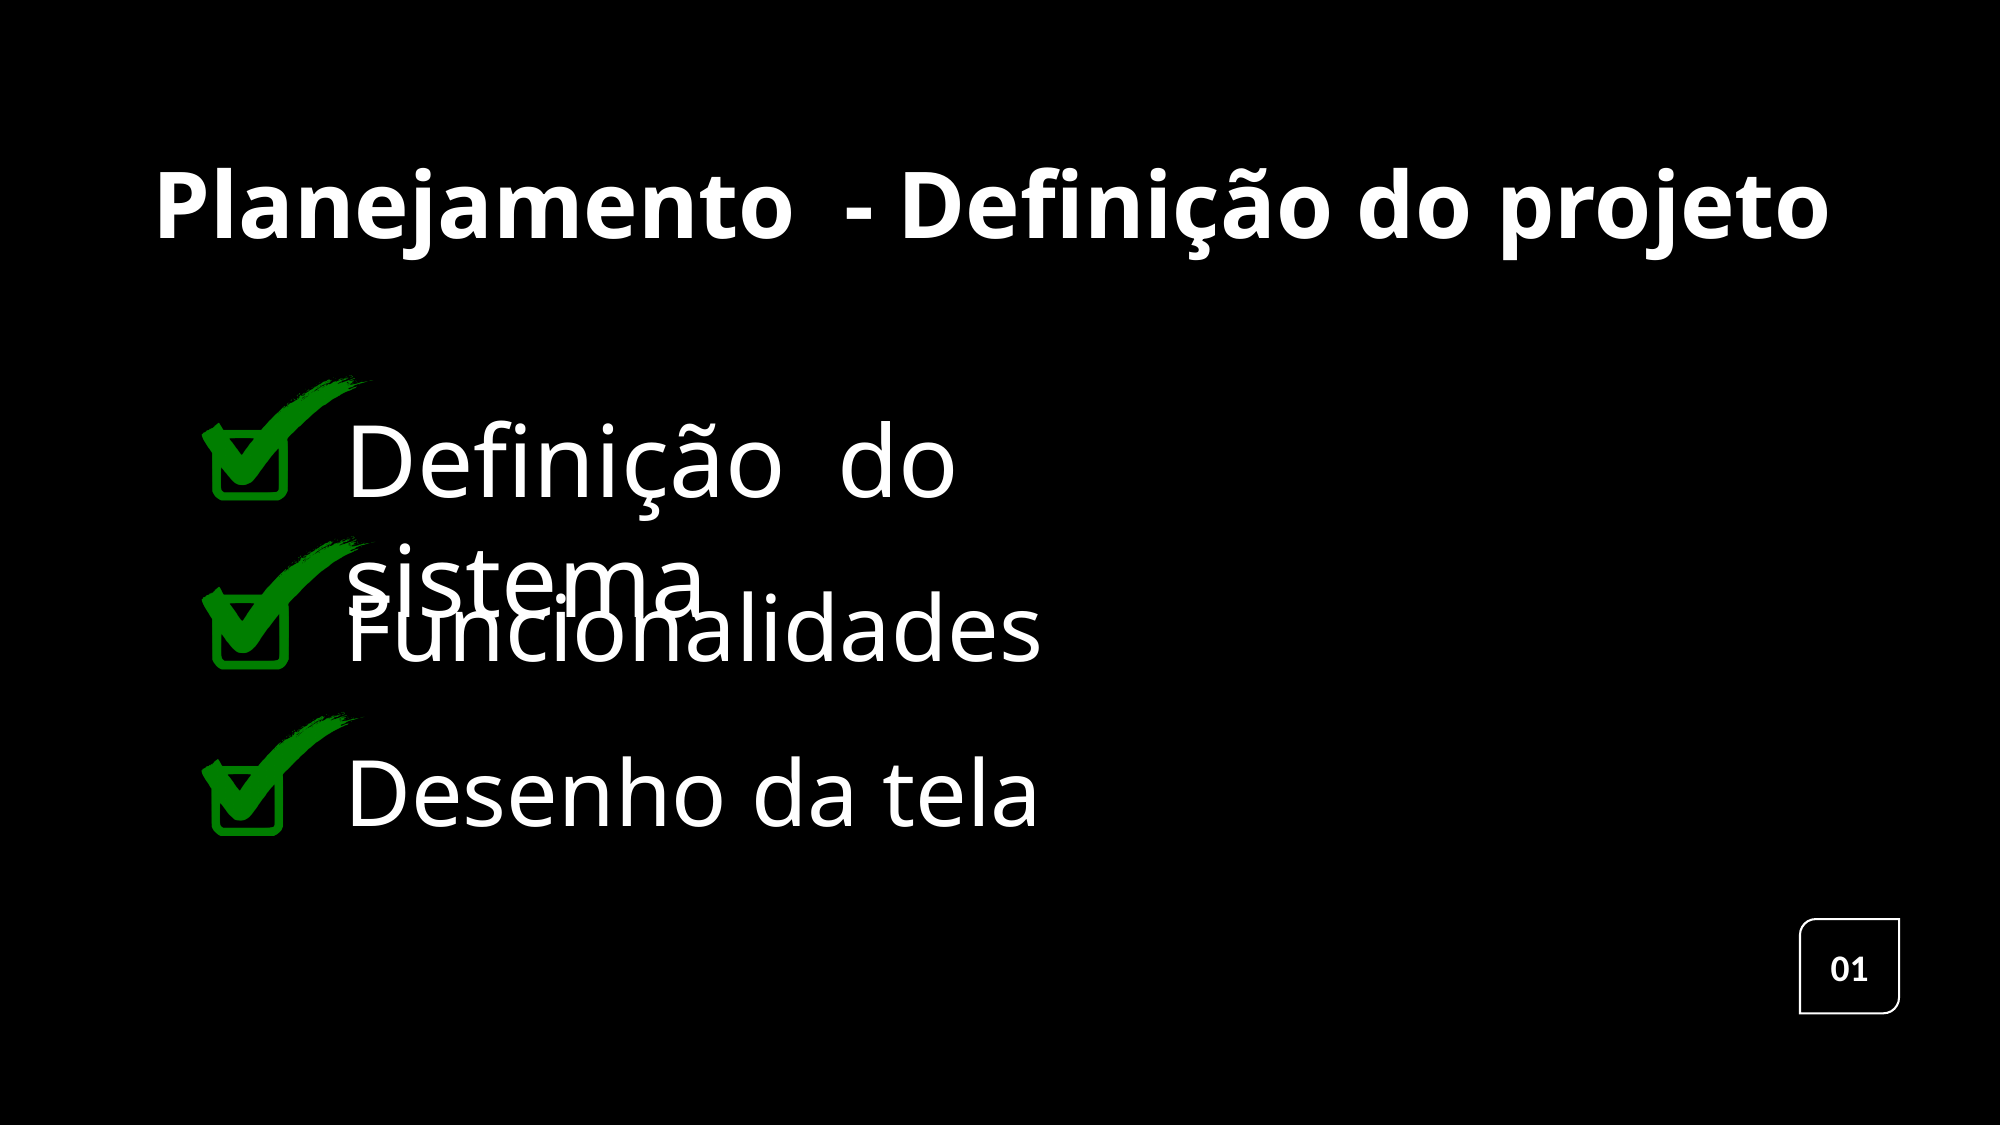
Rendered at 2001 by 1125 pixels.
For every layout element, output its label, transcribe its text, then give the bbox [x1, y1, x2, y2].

picture [201, 356, 376, 689]
picture [201, 693, 365, 854]
text_box Desenho da tela​ [365, 727, 1065, 853]
text_box Definição do sistema [329, 390, 1315, 766]
list - [137, 299, 1863, 1014]
title Planejamento - Definição do projeto [137, 137, 1863, 280]
text_box Funcionalidades [376, 562, 1065, 688]
text_box [374, 369, 938, 506]
text_box 01 [1798, 918, 1901, 1015]
